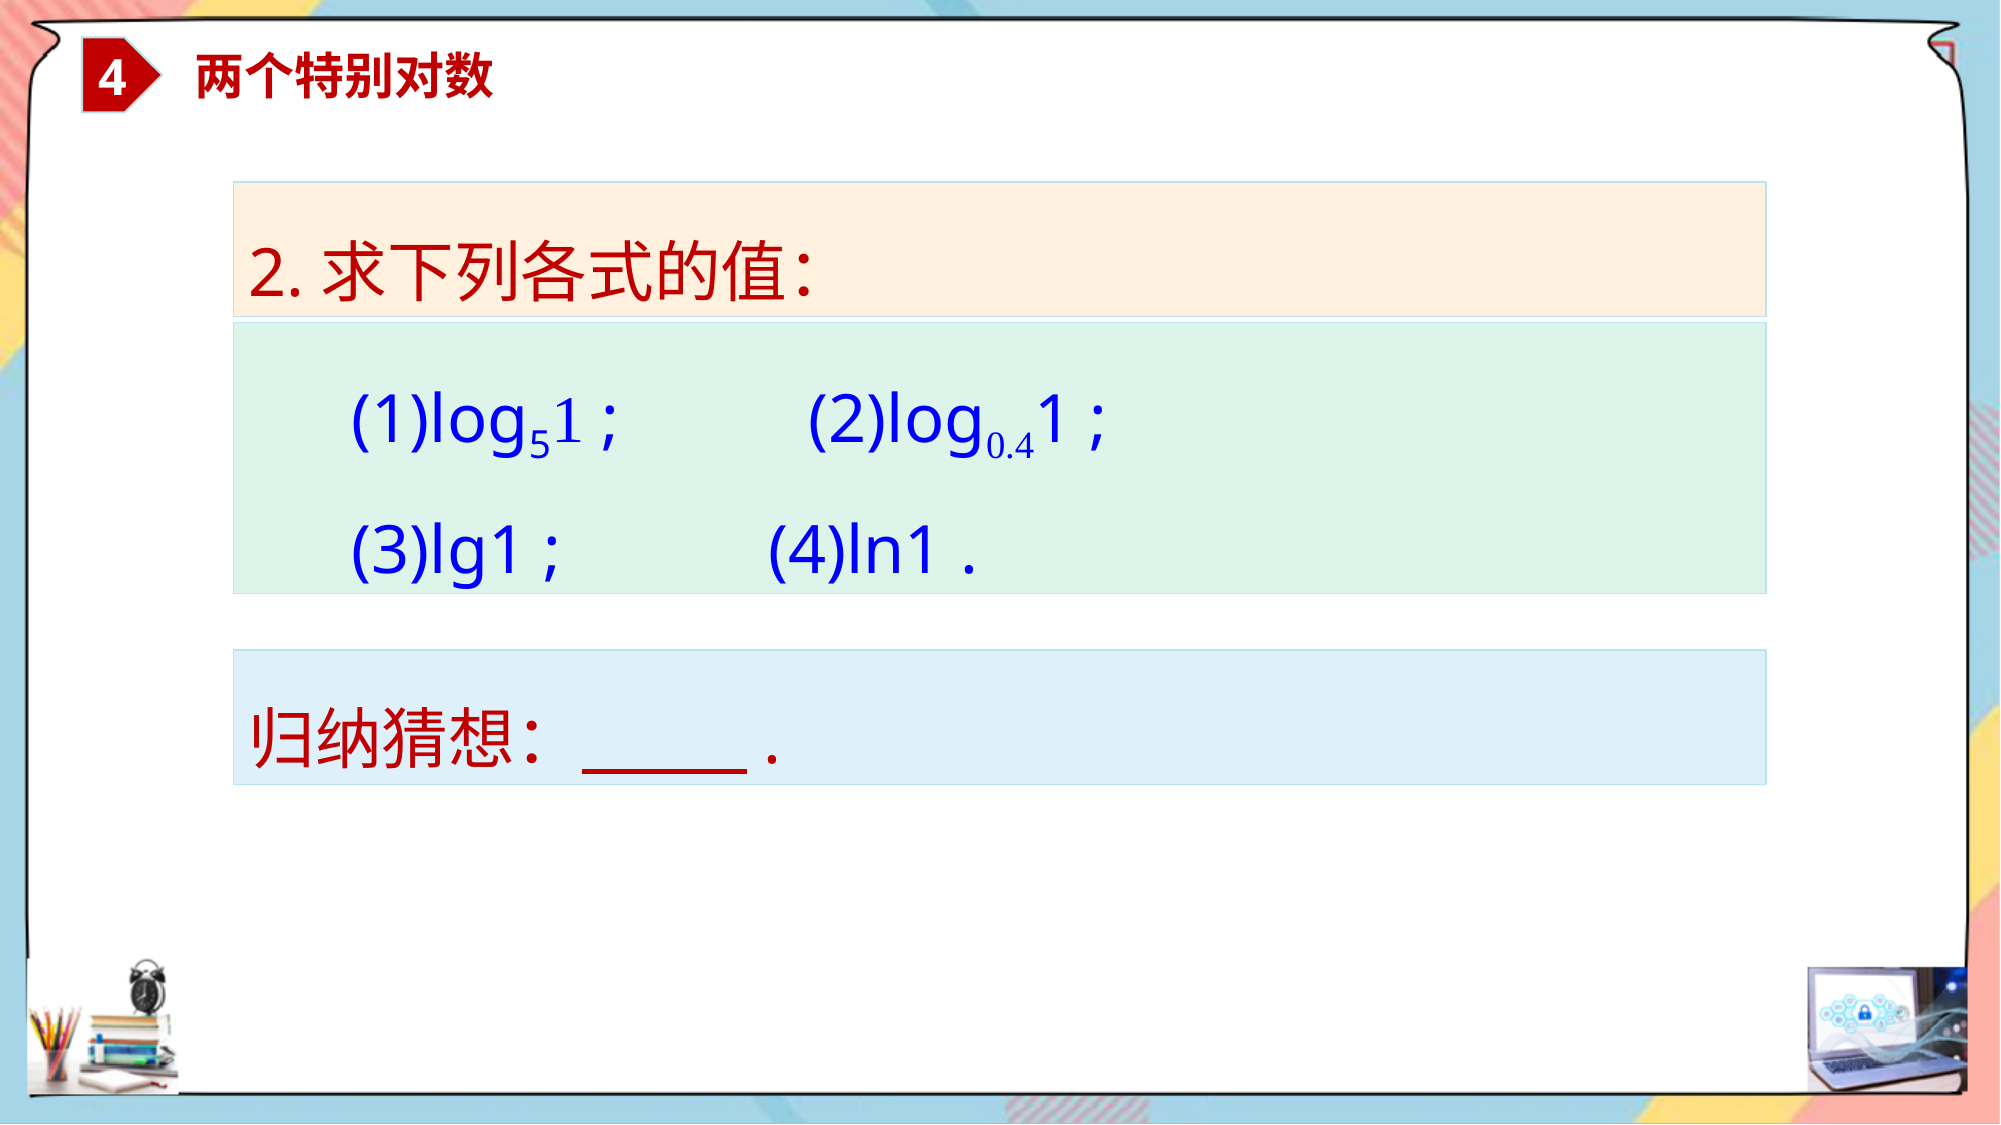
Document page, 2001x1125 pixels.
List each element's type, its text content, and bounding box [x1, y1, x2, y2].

picture [0, 0, 2001, 1125]
text_box (1)log51 ; (2)log0.41 ; (3)lg1 ; (4)ln1 . [233, 322, 1767, 594]
text_box 2.求下列各式的值： [233, 182, 1767, 317]
text_box 4 [82, 37, 163, 113]
text_box 两个特别对数 [171, 44, 563, 105]
text_box 归纳猜想： . [233, 650, 1767, 785]
